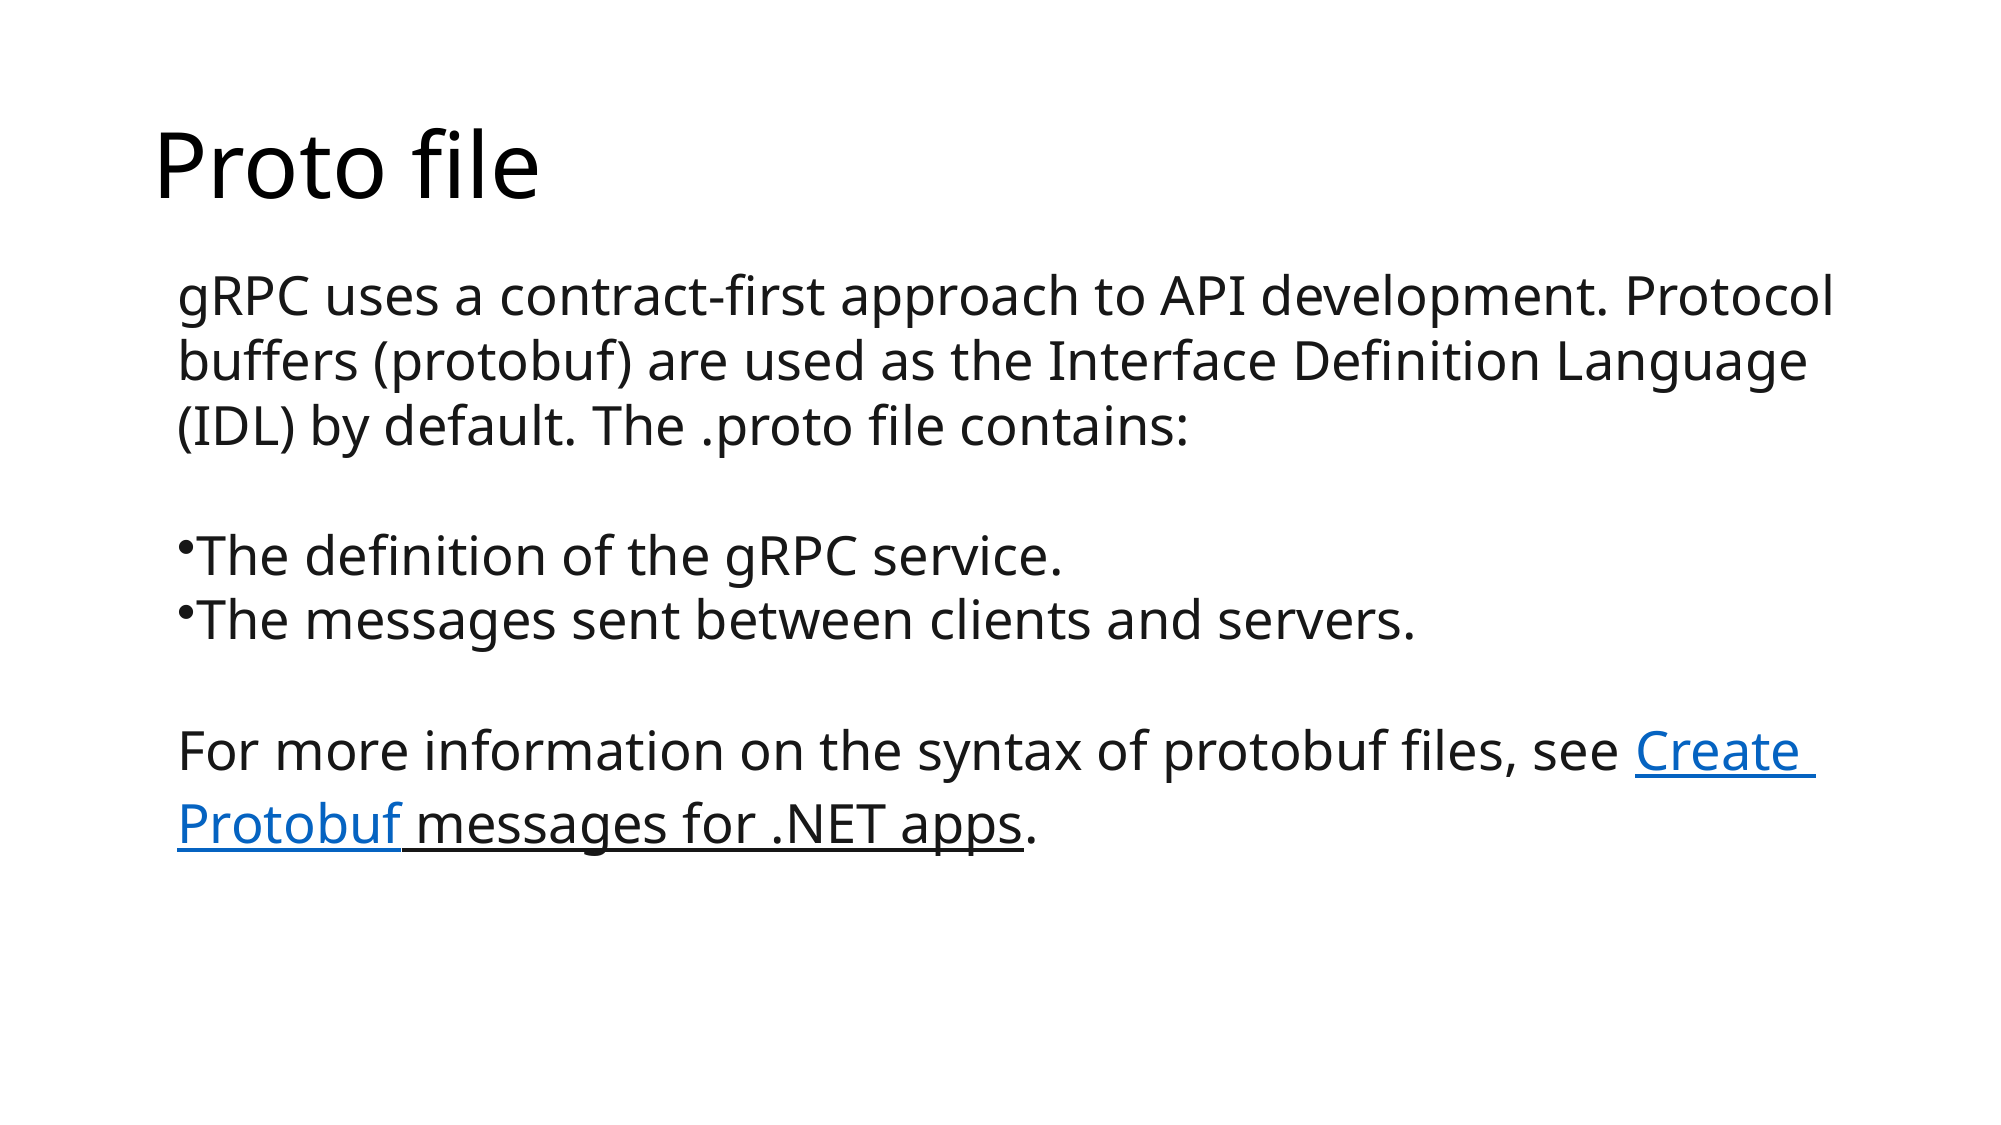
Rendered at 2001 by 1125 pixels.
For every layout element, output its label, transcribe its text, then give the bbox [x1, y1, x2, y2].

title Proto file [137, 59, 1863, 228]
list gRPC uses a contract-first approach to API development. Protocol buffers (protobuf) are used as the Interface Definition Language (IDL) by default. The .proto file contains: The definition of the gRPC service. The messages sent between clients and servers. For more information on the syntax of protobuf files, see Create Protobuf messages for .NET apps. [137, 228, 1930, 897]
